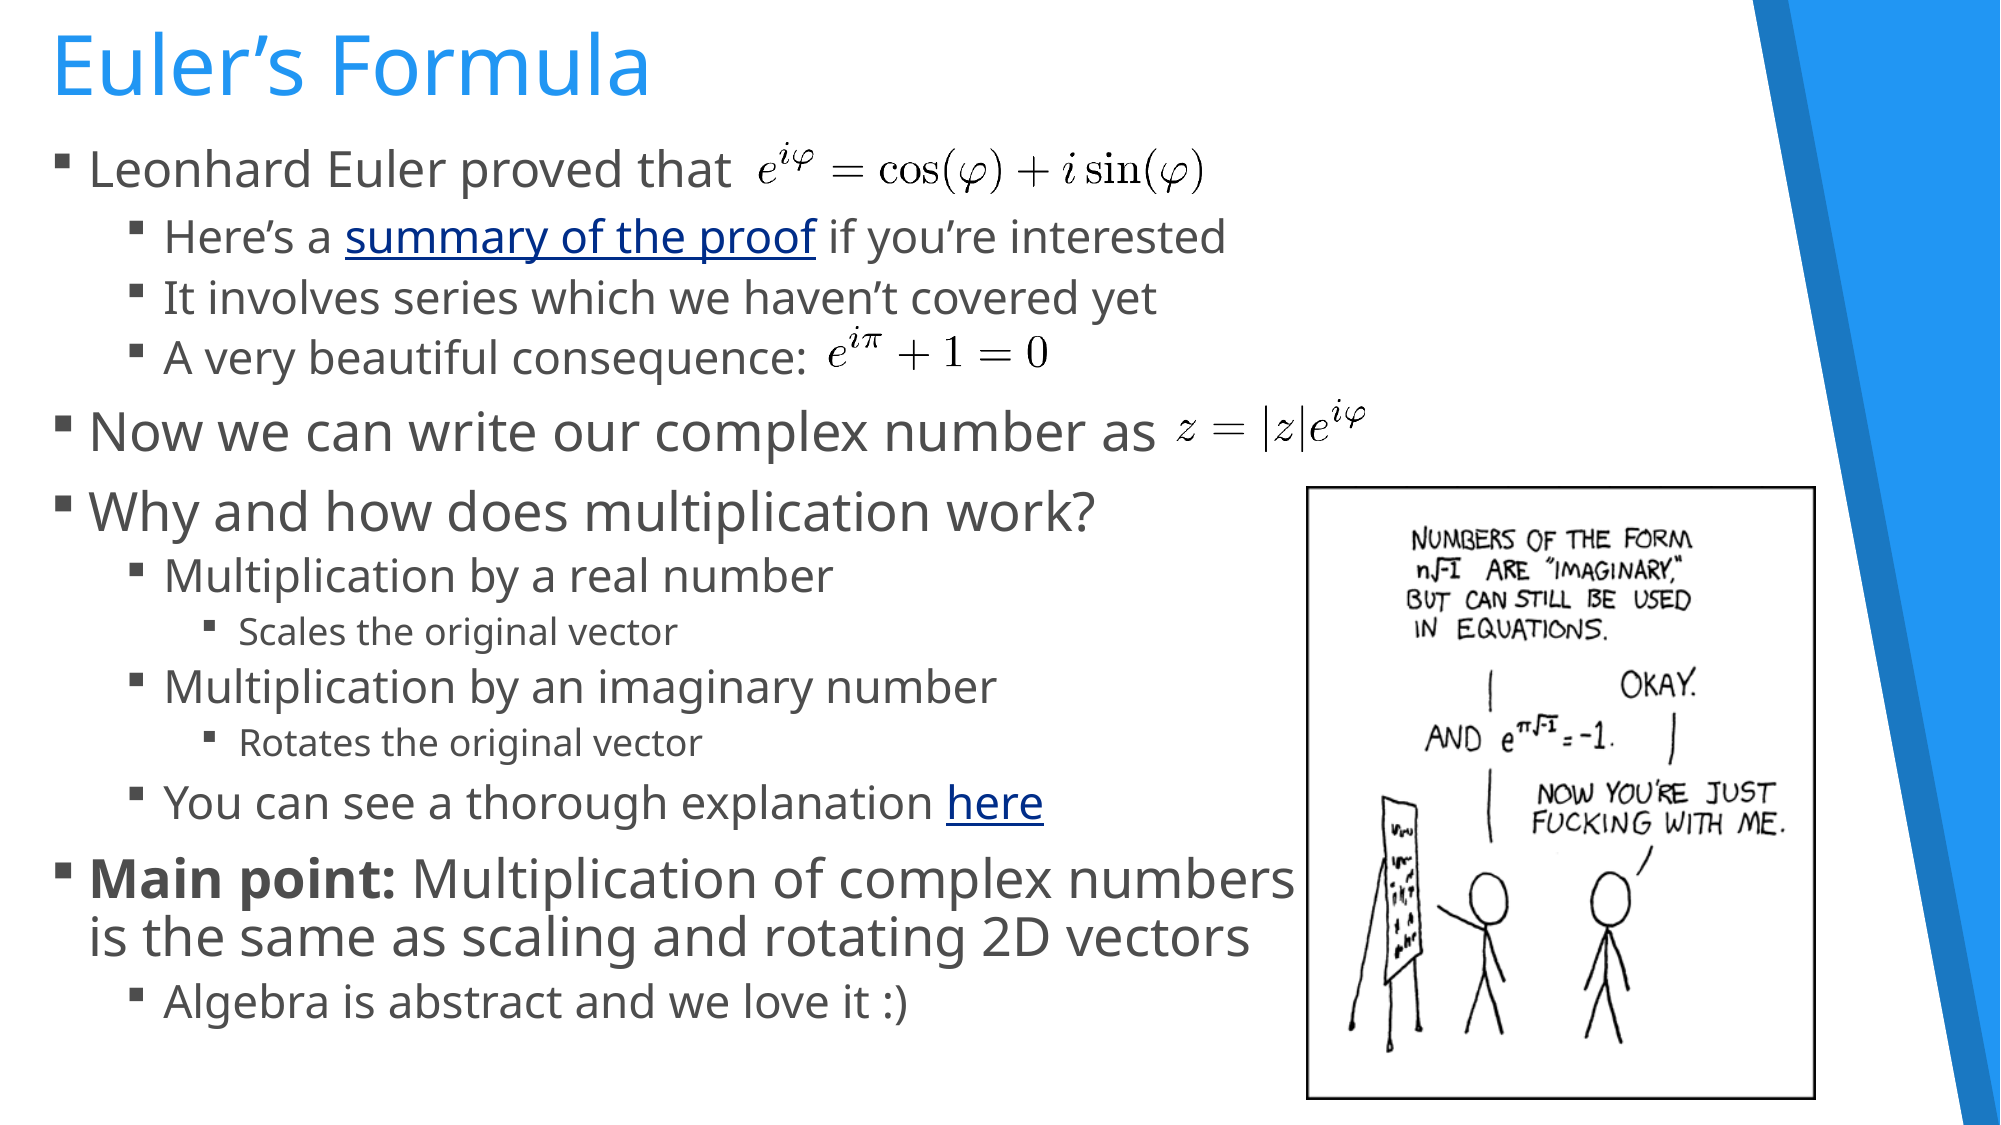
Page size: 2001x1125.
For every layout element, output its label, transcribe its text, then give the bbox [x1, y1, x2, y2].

picture [758, 142, 1202, 194]
picture [1306, 486, 1816, 1100]
picture [1176, 399, 1365, 452]
picture [828, 326, 1047, 371]
list Leonhard Euler proved that Here’s a summary of the proof if you’re interested It involves series which we haven’t covered yet A very beautiful consequence: Now we can write our complex number as Why and how does multiplication work? Multiplication by a real number Scales the original vector Multiplication by an imaginary number Rotates the original vector You can see a thorough explanation here Main point: Multiplication of complex numbers is the same as scaling and rotating 2D vectors Algebra is abstract and we love it :) [35, 136, 1959, 1100]
title Euler’s Formula [35, 0, 1959, 136]
